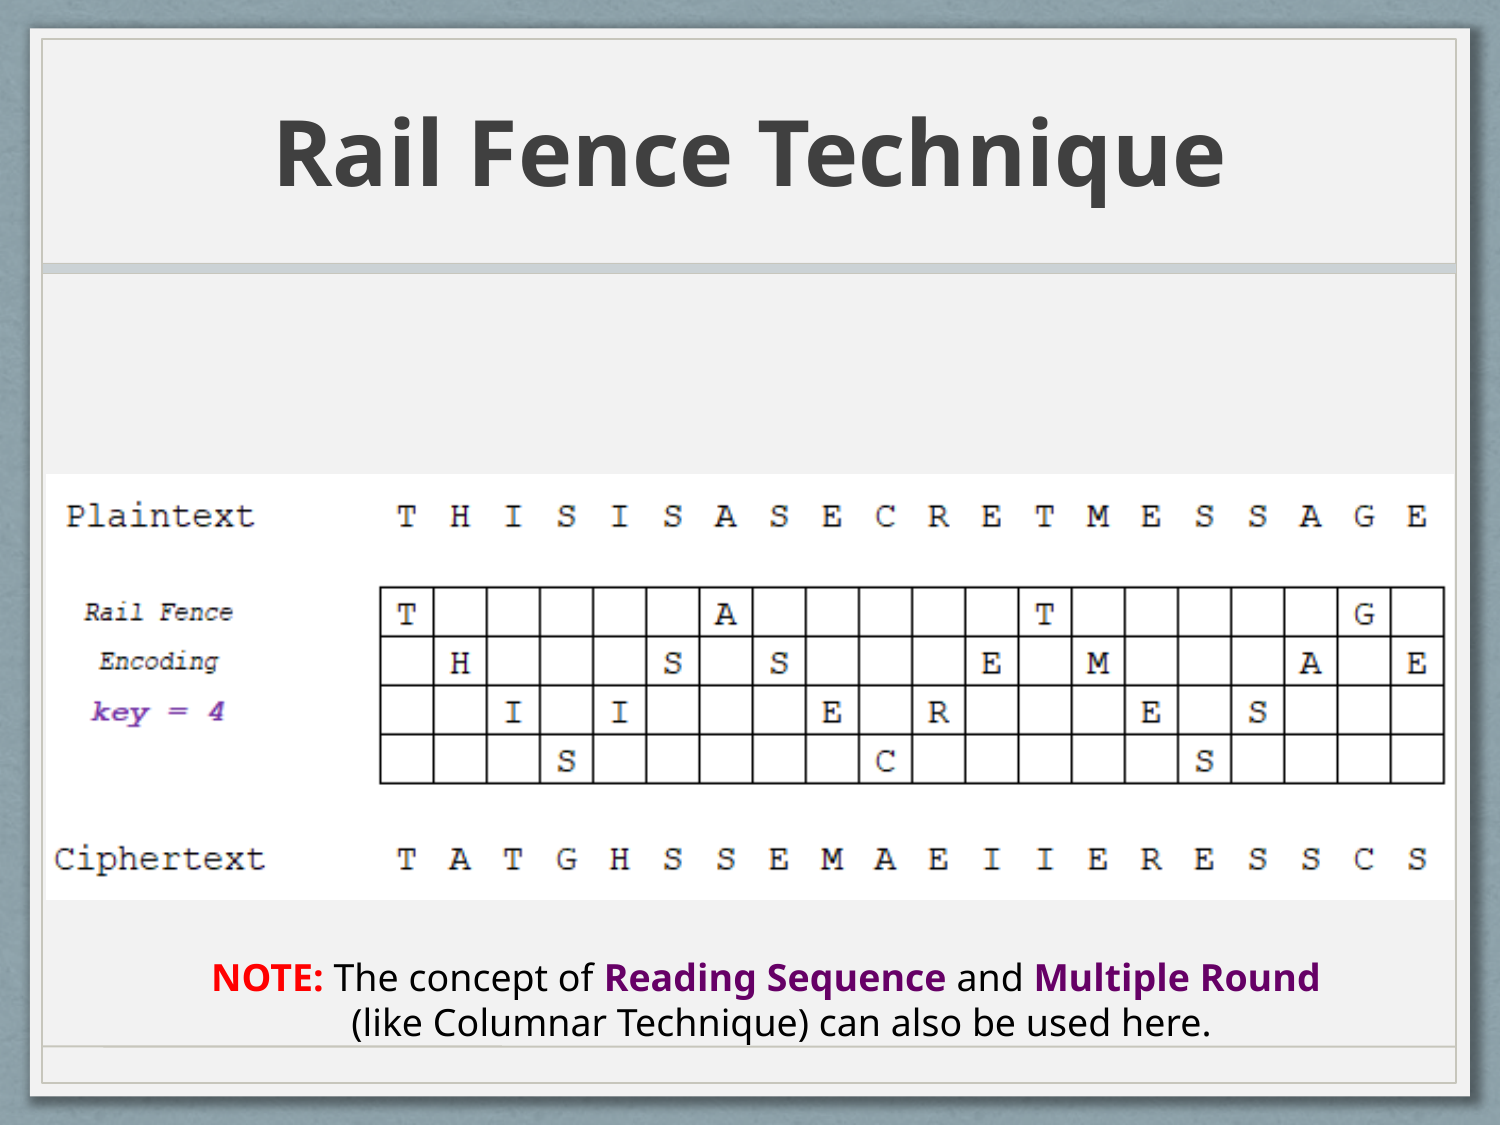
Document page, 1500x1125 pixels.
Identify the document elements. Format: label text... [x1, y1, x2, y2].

title Rail Fence Technique [147, 40, 1353, 260]
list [46, 281, 1454, 1094]
